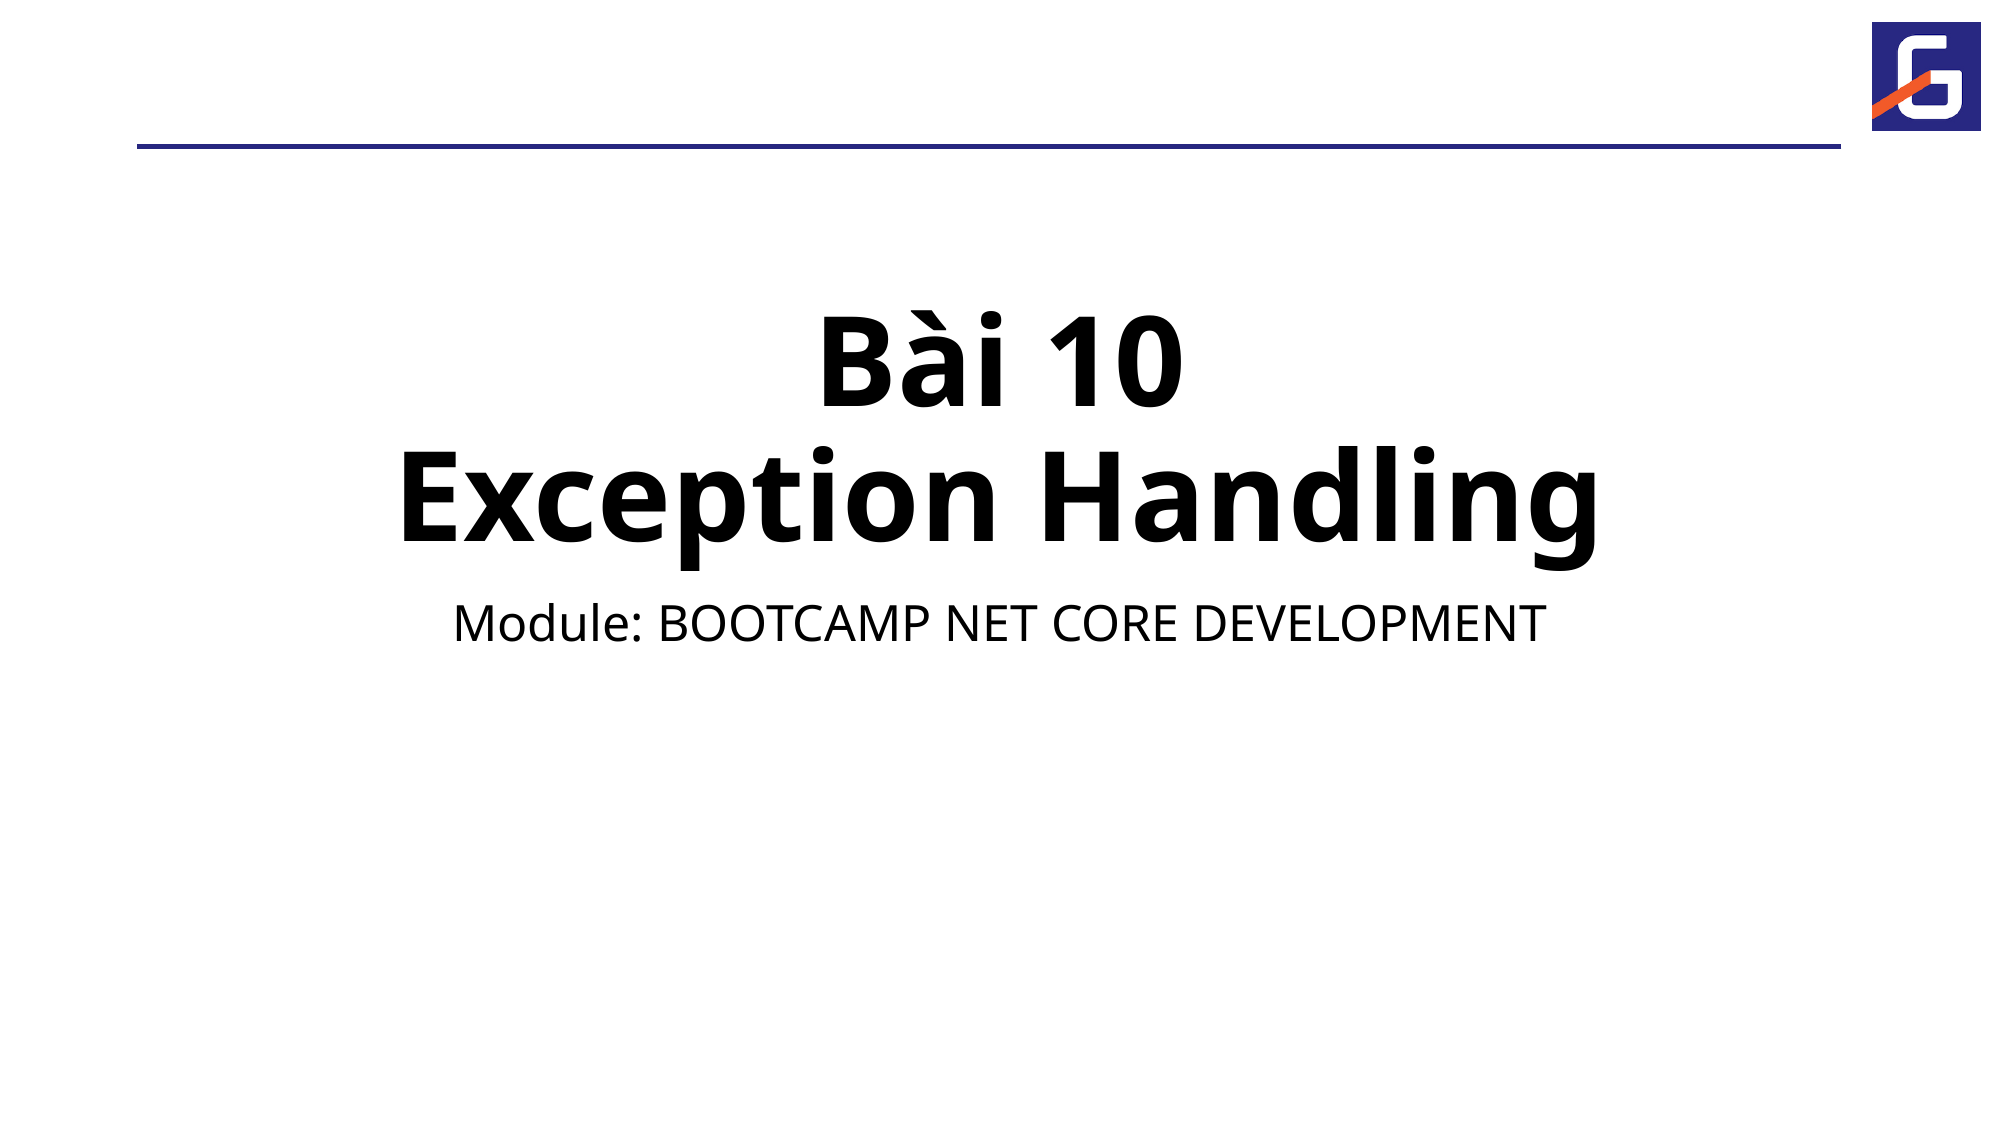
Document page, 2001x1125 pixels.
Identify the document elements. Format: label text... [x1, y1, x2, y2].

picture [1872, 22, 1981, 131]
title Bài 10 Exception Handling [249, 184, 1750, 576]
subtitle Module: BOOTCAMP NET CORE DEVELOPMENT [249, 590, 1750, 863]
